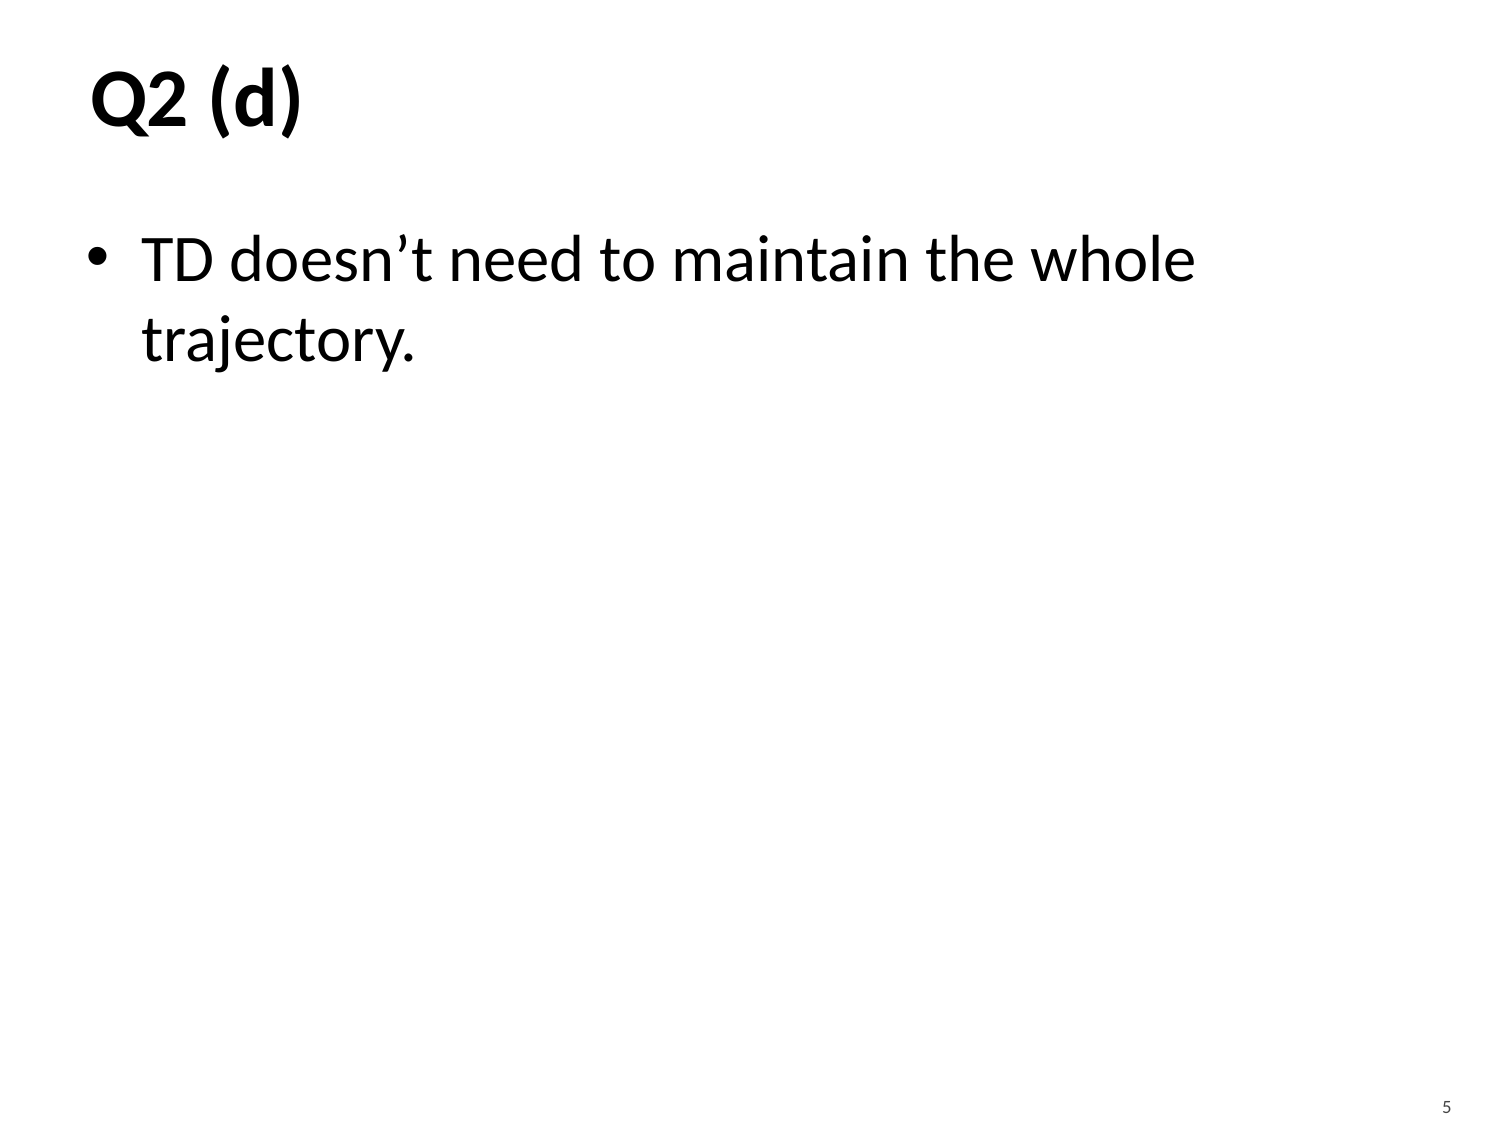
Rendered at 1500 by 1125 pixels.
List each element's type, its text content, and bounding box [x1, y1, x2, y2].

title Q2 (d) [75, 12, 1425, 175]
list TD doesn’t need to maintain the whole trajectory. [75, 200, 1425, 1075]
slide_number 5 [1345, 1080, 1467, 1125]
